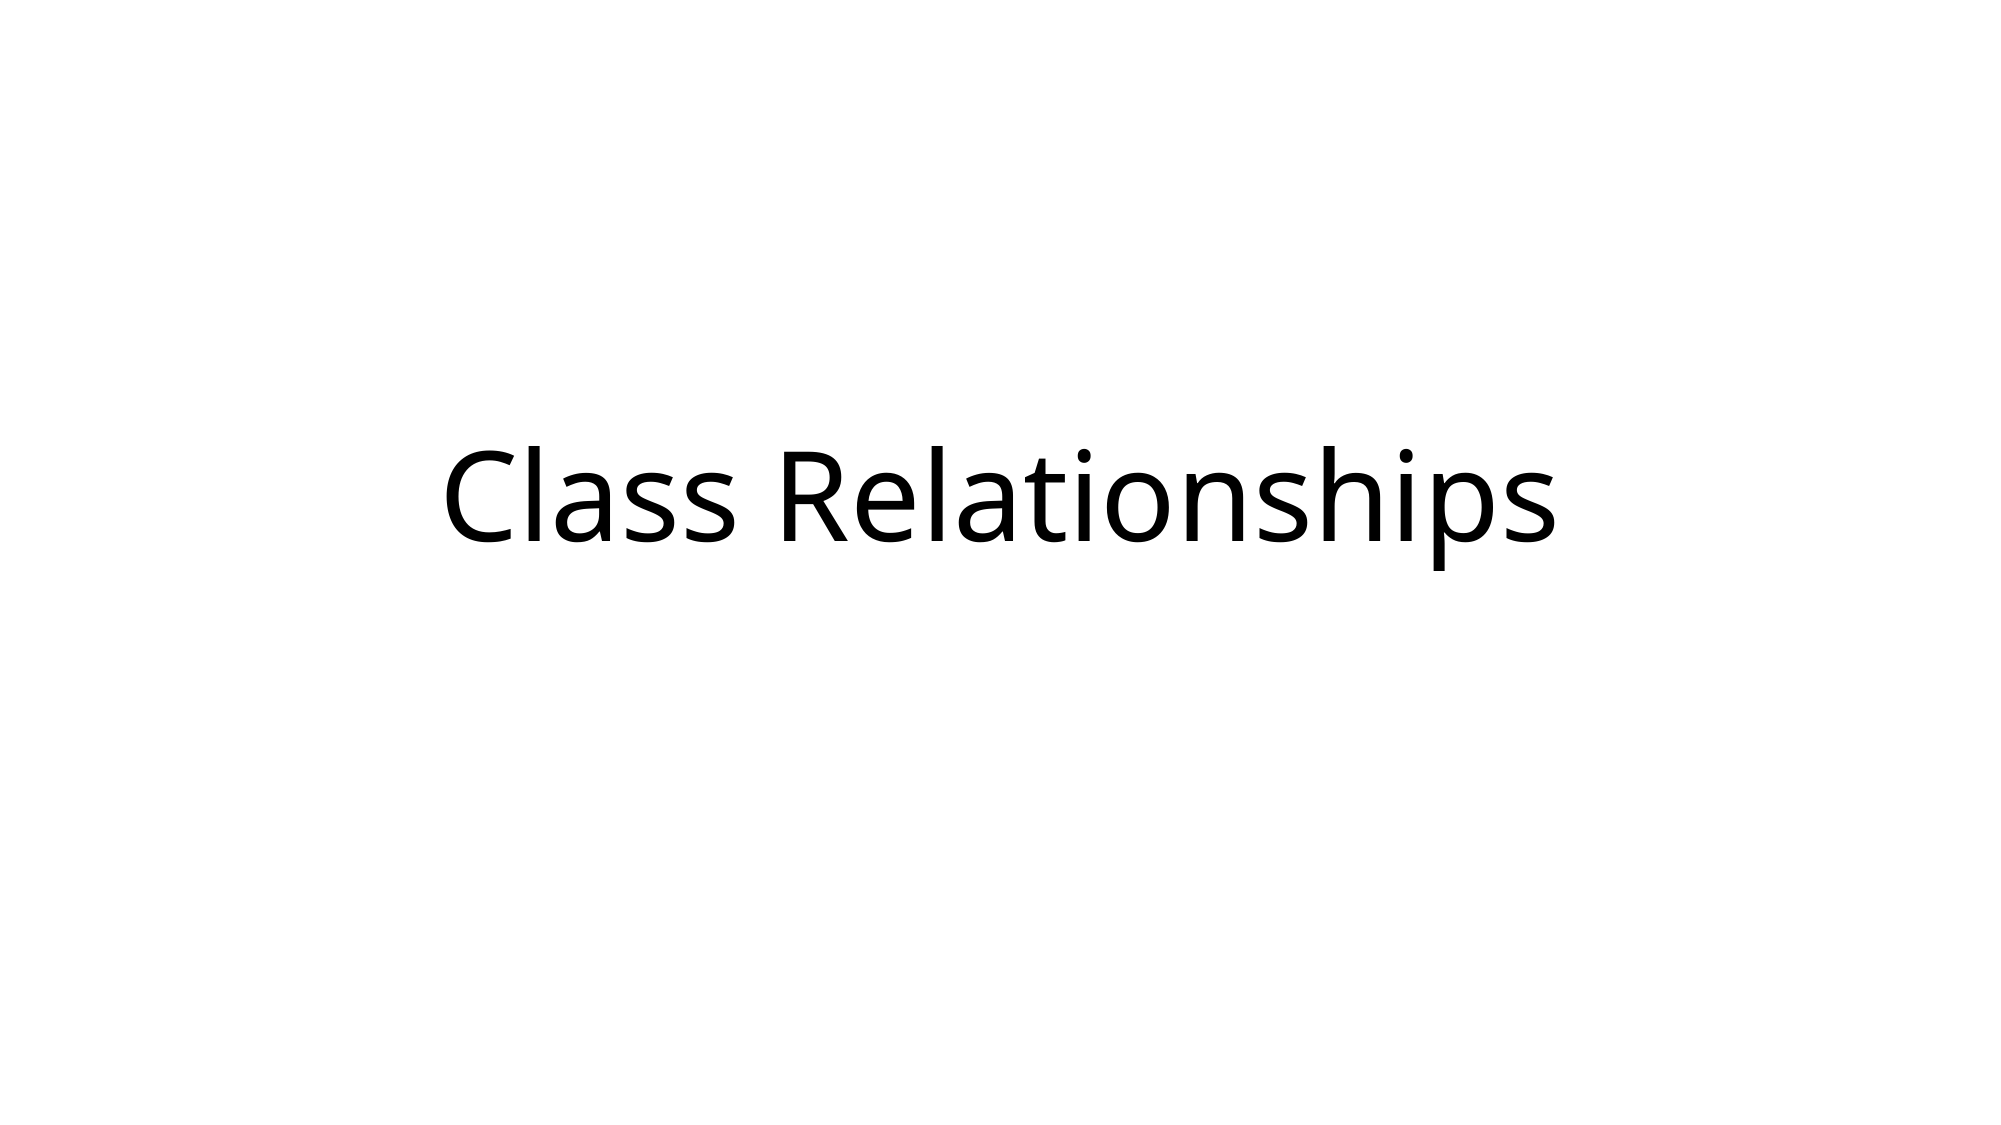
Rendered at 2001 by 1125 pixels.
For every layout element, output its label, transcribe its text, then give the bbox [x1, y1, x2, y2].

title Class Relationships [249, 184, 1750, 576]
